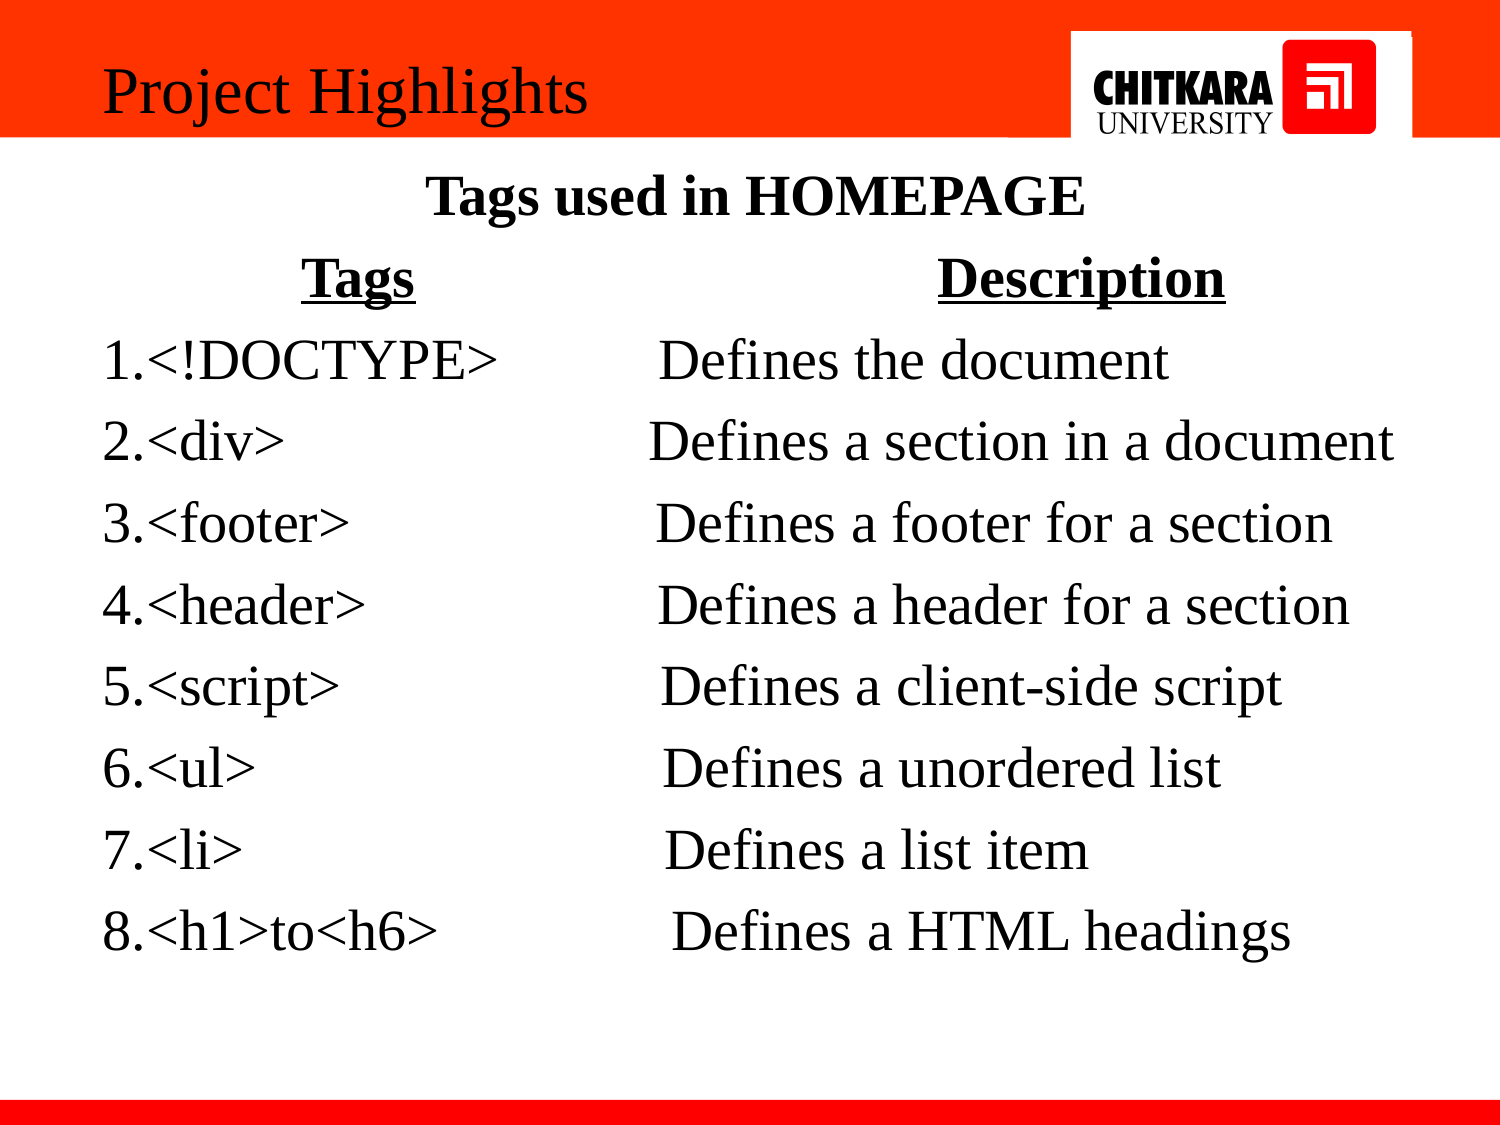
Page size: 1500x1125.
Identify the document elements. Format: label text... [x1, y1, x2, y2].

title Project Highlights [87, 0, 952, 149]
picture [1074, 37, 1391, 138]
subtitle Tags used in HOMEPAGE Tags Description 1.<!DOCTYPE> Defines the document 2.<div> Defines a section in a document 3.<footer> Defines a footer for a section 4.<header> Defines a header for a section 5.<script> Defines a client-side script 6.<ul> Defines a unordered list 7.<li> Defines a list item 8.<h1>to<h6> Defines a HTML headings [87, 149, 1426, 1083]
